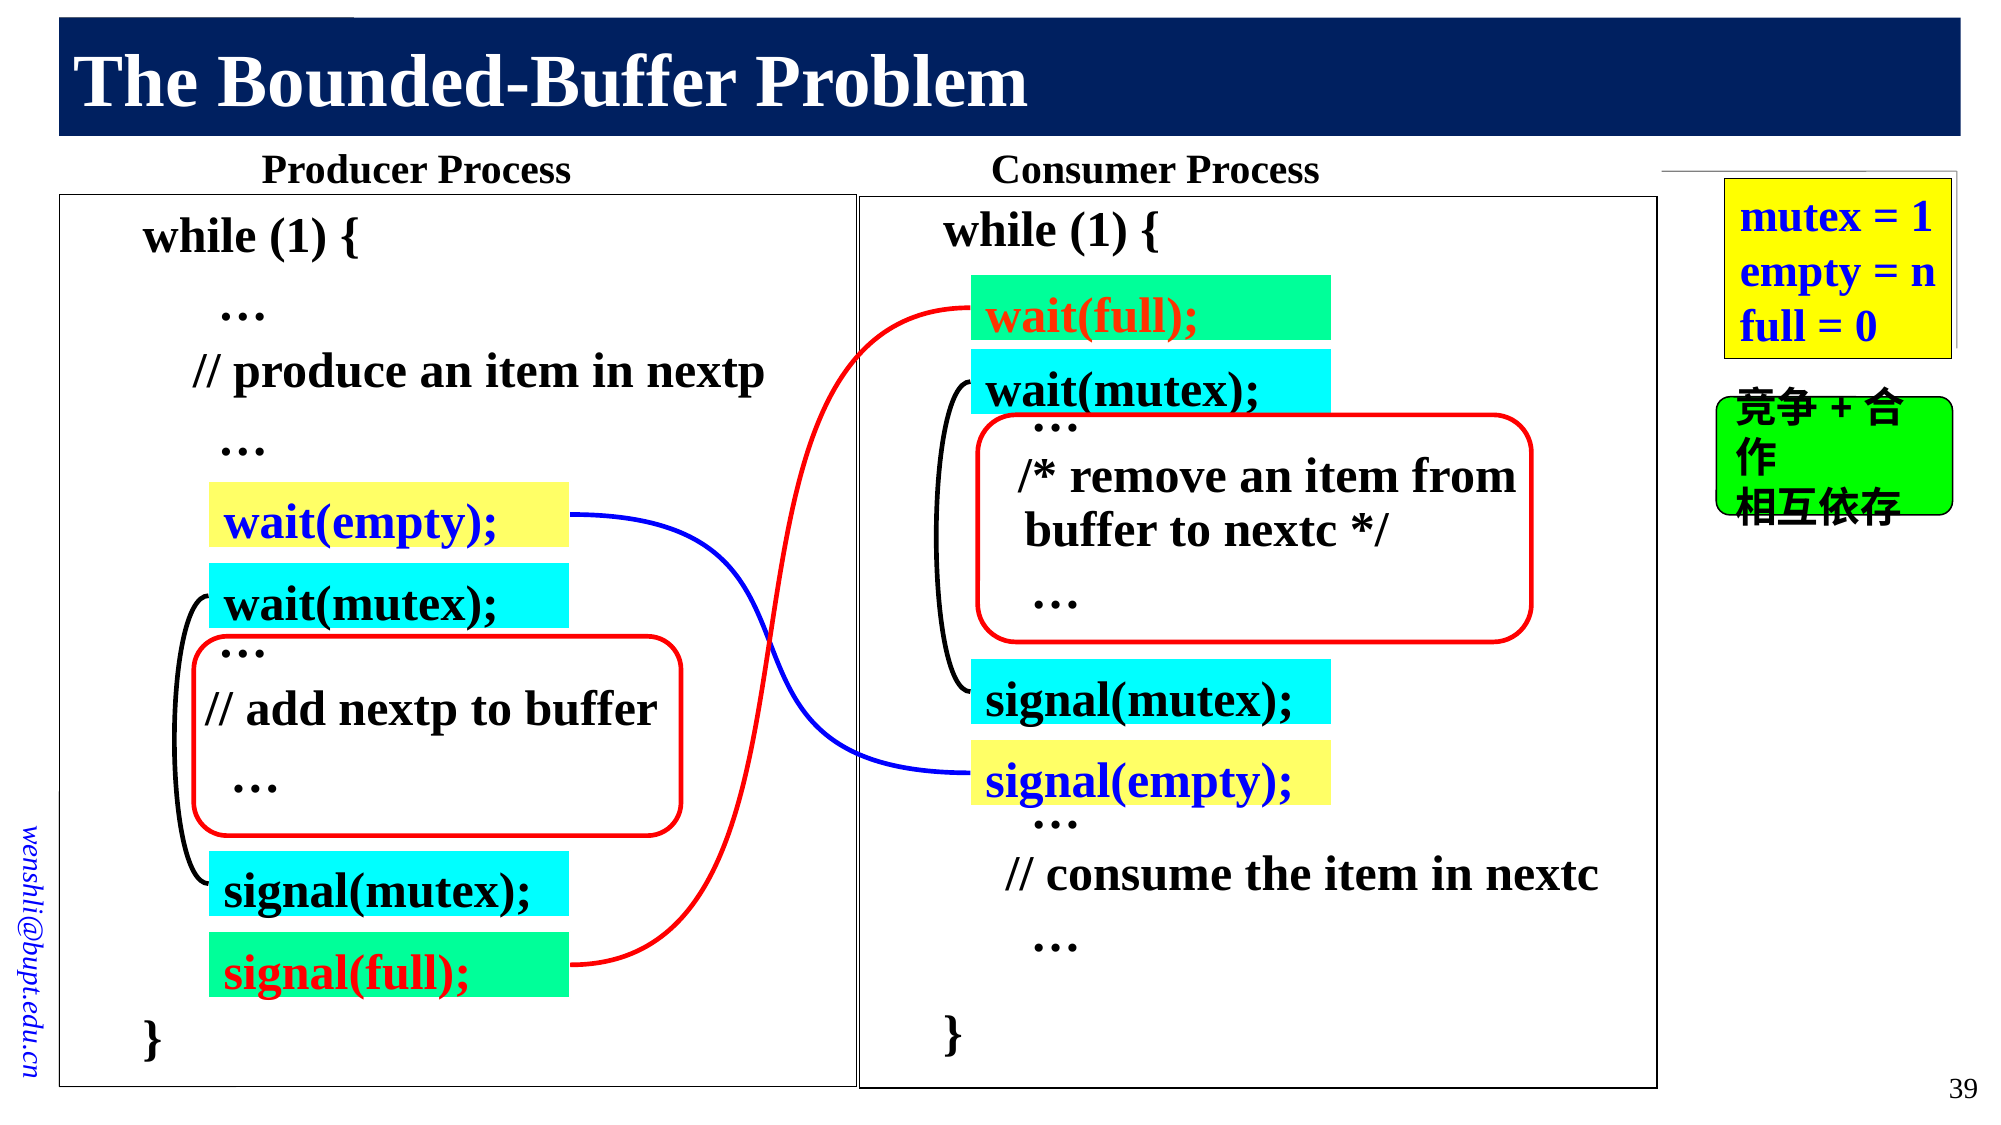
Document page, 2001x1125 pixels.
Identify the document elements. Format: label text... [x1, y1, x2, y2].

text_box mutex = 1 empty = n full = 0 [1724, 178, 1952, 359]
title The Bounded-Buffer Problem [58, 17, 1961, 137]
text_box [216, 636, 564, 836]
text_box wait(empty); [208, 481, 564, 548]
text_box [193, 646, 203, 826]
text_box signal(empty); [974, 739, 1333, 807]
text_box wait(full); [970, 274, 1333, 341]
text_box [569, 307, 971, 965]
text_box signal(mutex); [975, 658, 1333, 725]
text_box wait(mutex); [208, 562, 563, 629]
text_box signal(full); [208, 931, 571, 999]
text_box while (1) { … /* remove an item from buffer to nextc */ … … // consume the item in nextc … } [859, 196, 1657, 1088]
list while (1) { … // produce an item in nextp … … // add nextp to buffer … } [59, 194, 857, 1087]
text_box 竞争+合作 相互依存 [1716, 396, 1953, 515]
text_box Producer Process Consumer Process [246, 134, 1482, 200]
text_box signal(mutex); [208, 850, 564, 917]
text_box wait(mutex); [974, 348, 1333, 415]
text_box [977, 414, 1532, 642]
slide_number 39 [1826, 1062, 1994, 1117]
